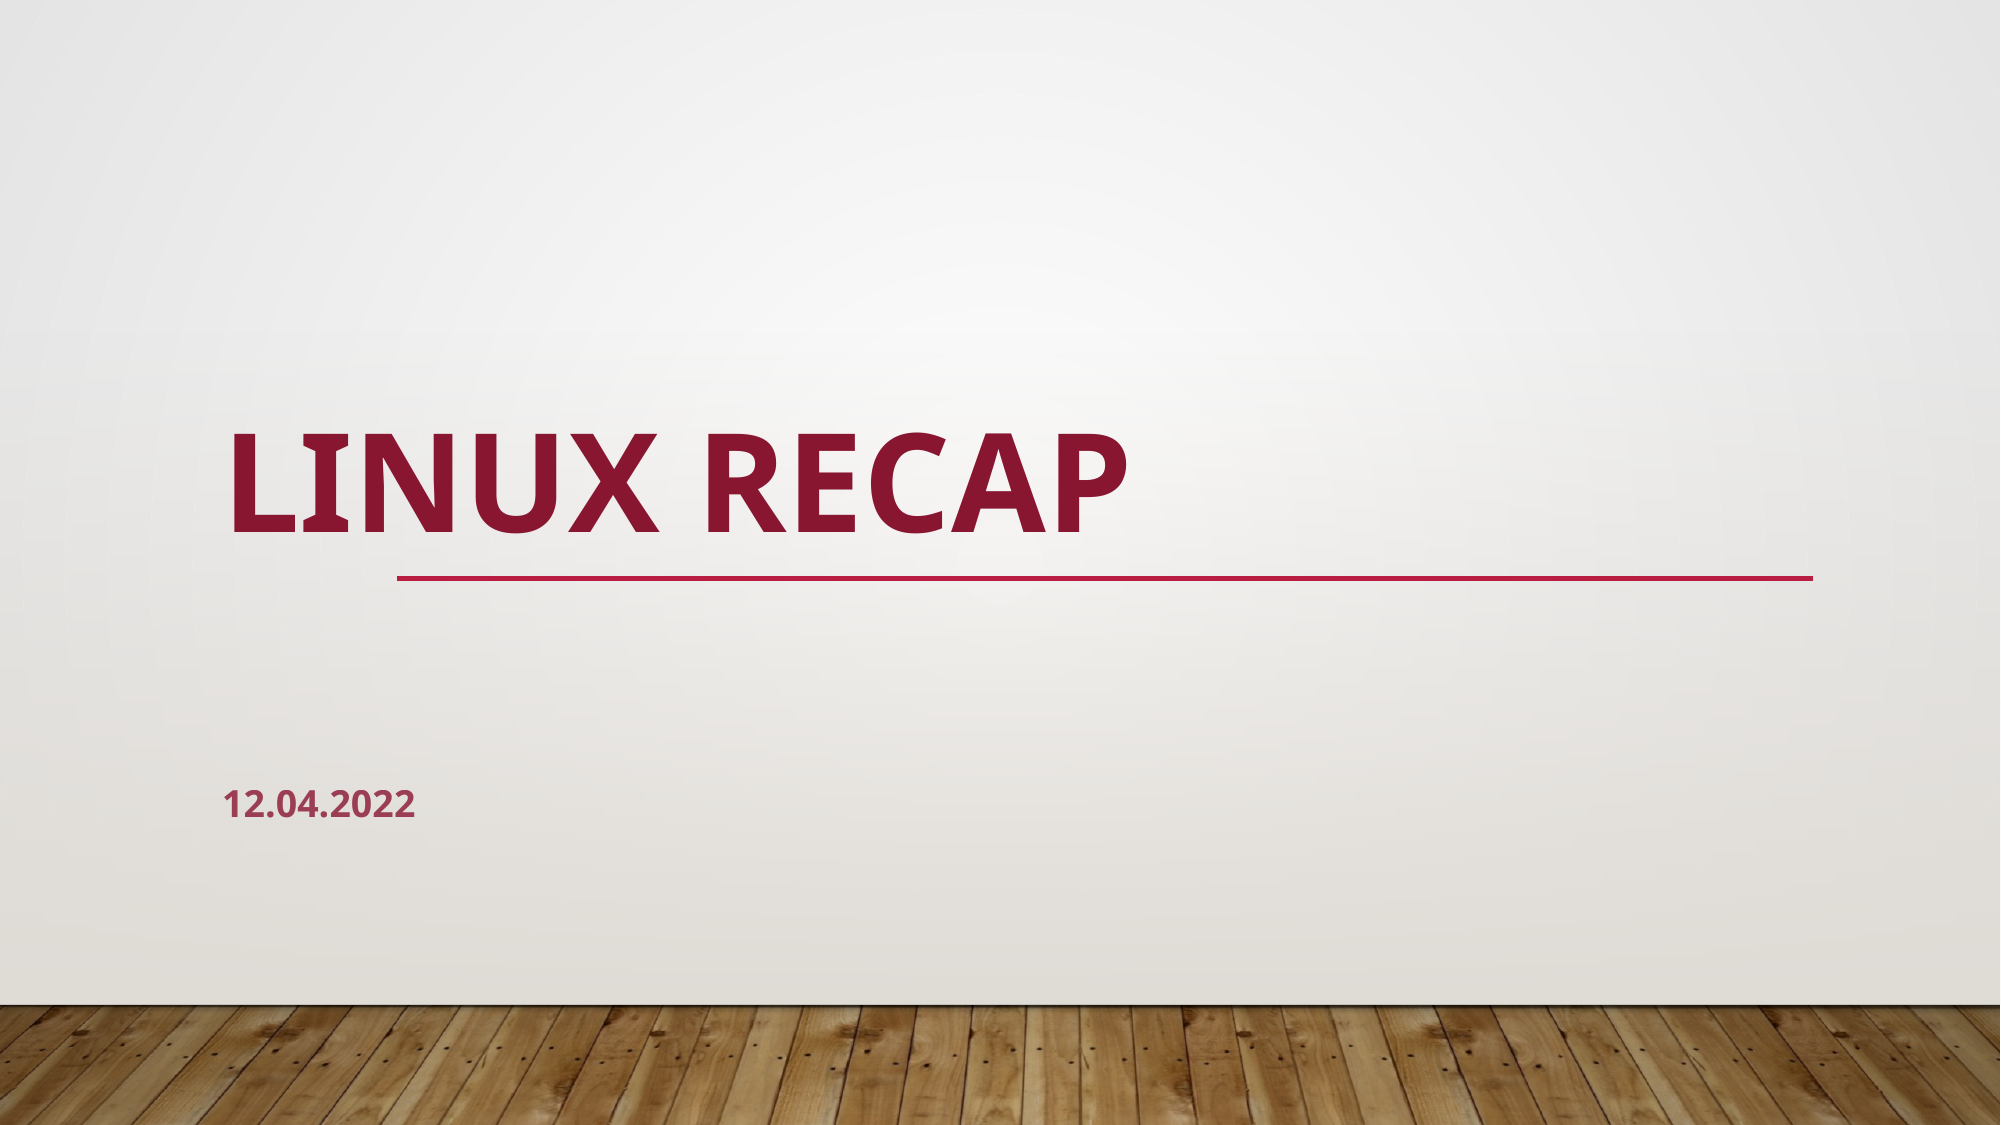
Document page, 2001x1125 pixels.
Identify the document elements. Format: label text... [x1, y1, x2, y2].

subtitle 12.04.2022 [206, 756, 1752, 1013]
title LINUX RECAP [206, 124, 1752, 563]
picture [0, 1005, 2000, 1125]
